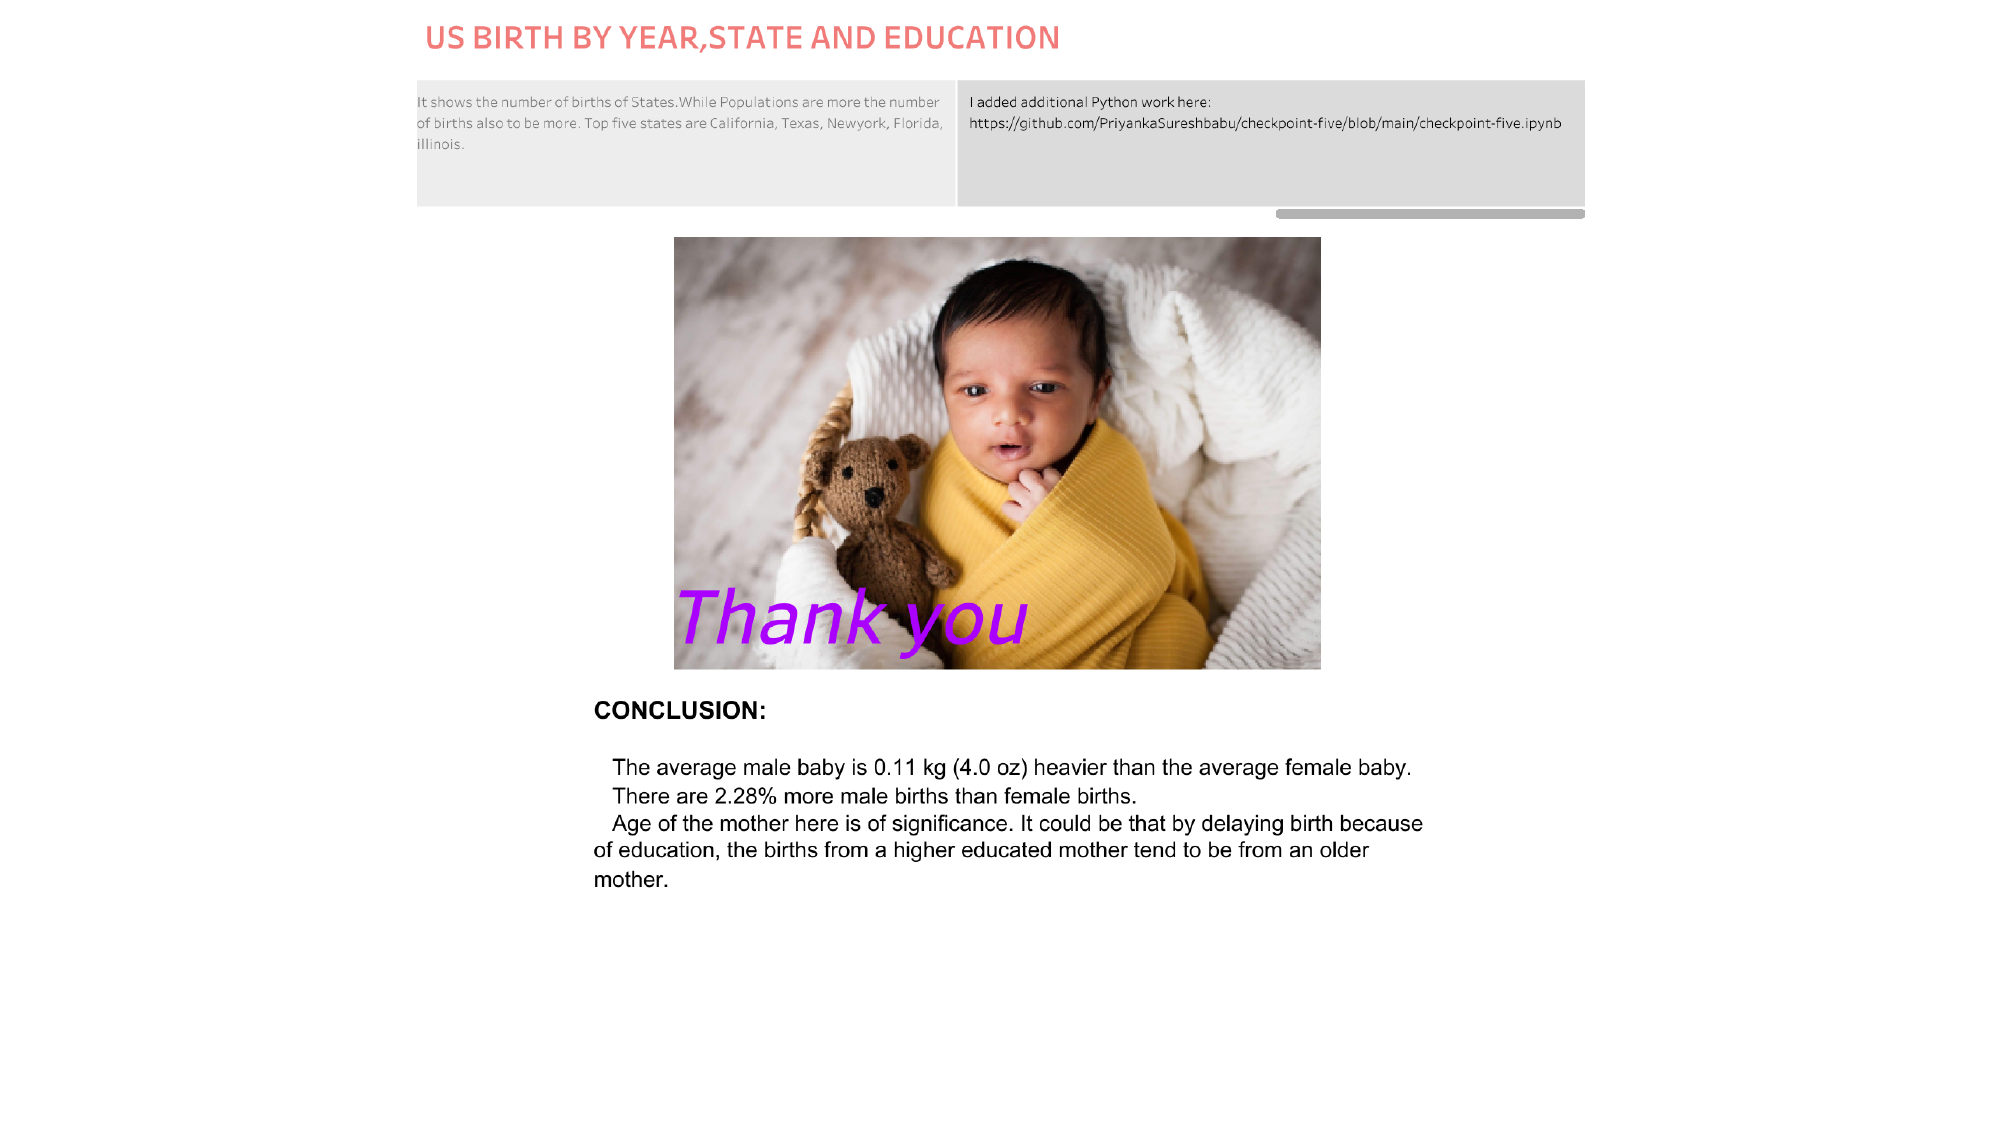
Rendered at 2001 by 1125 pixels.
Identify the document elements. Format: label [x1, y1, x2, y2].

picture [407, 0, 1593, 1125]
